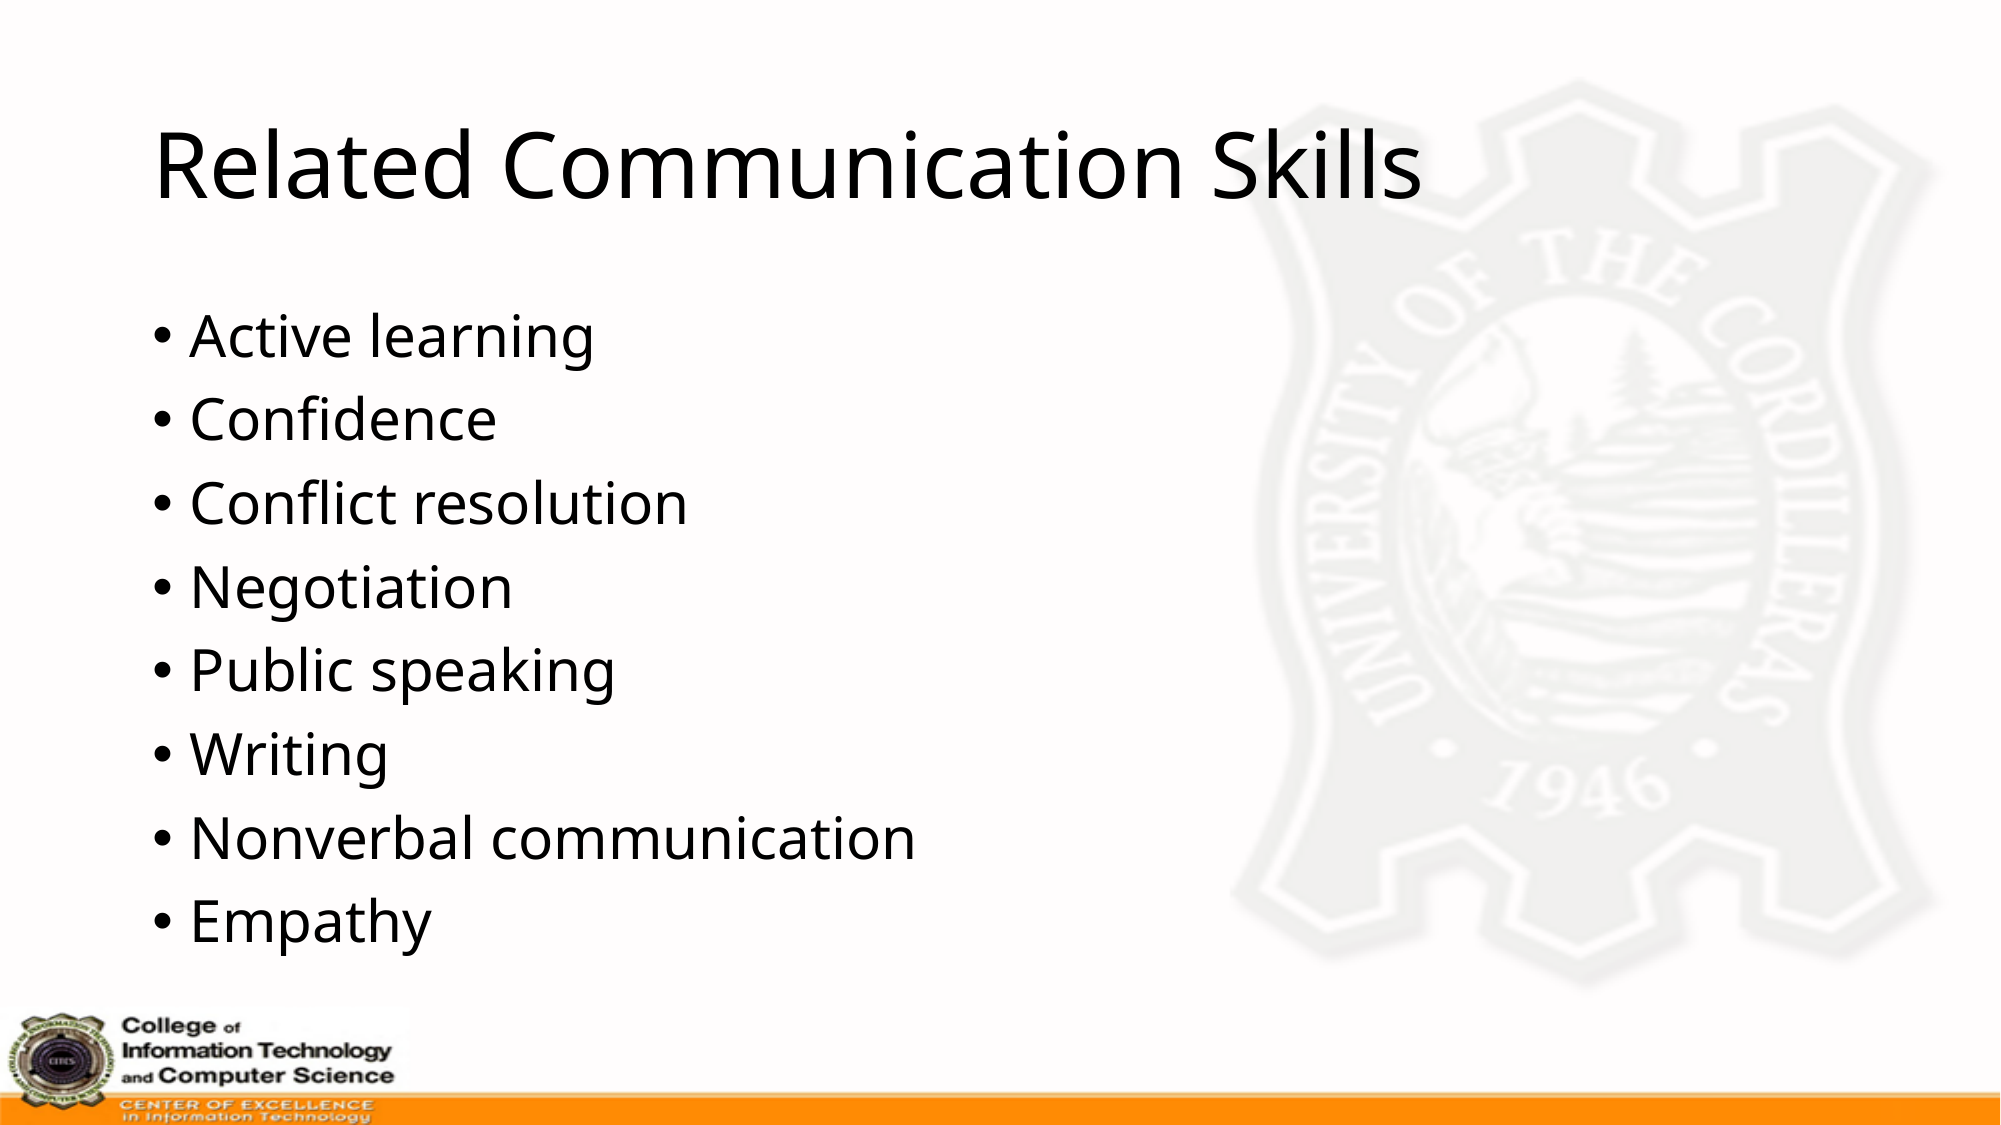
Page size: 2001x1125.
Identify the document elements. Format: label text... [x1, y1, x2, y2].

list Active learning Confidence Conflict resolution Negotiation Public speaking Writing Nonverbal communication Empathy [137, 299, 1863, 1014]
picture [0, 0, 2001, 1125]
title Related Communication Skills [137, 59, 1863, 278]
